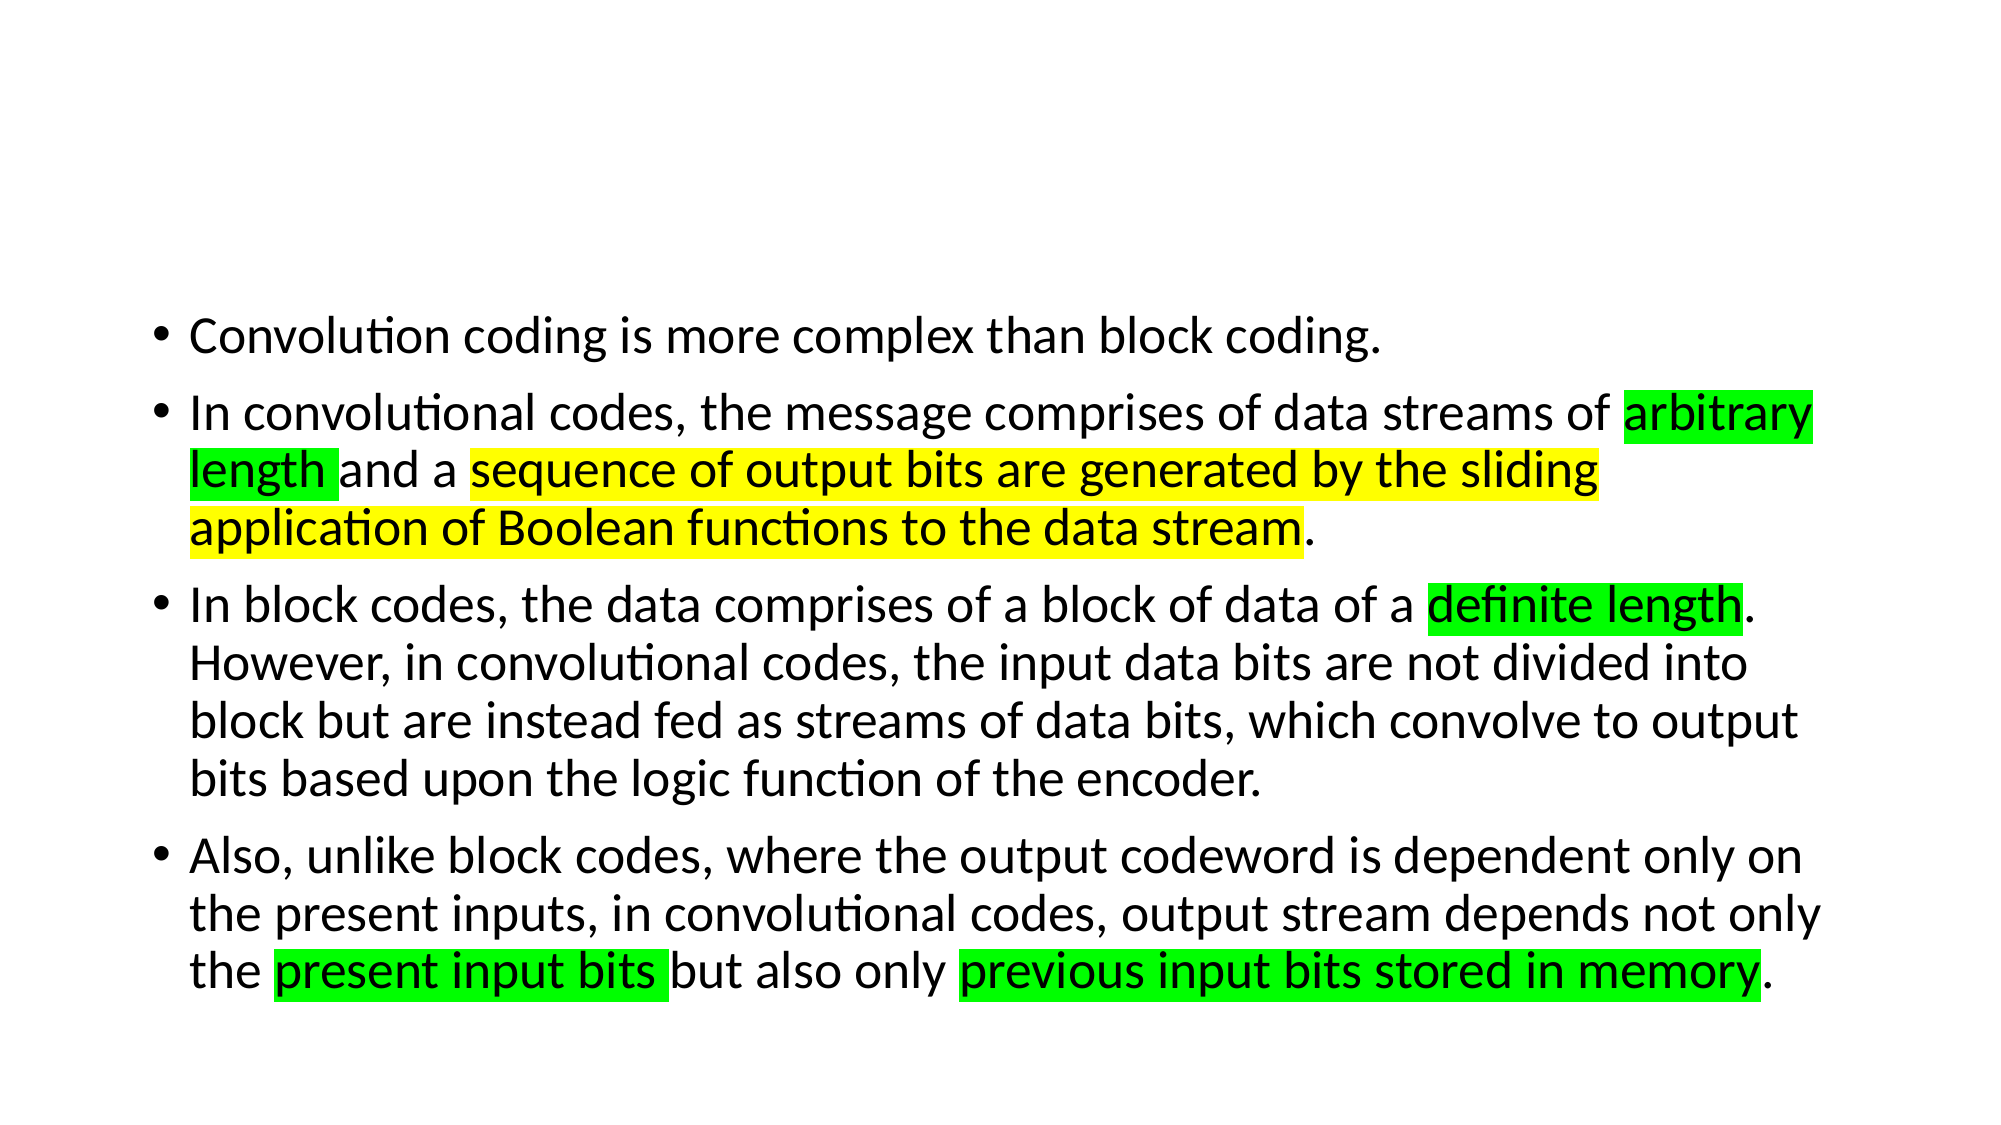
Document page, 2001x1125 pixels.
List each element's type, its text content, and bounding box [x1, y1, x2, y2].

list Convolution coding is more complex than block coding. In convolutional codes, the message comprises of data streams of arbitrary length and a sequence of output bits are generated by the sliding application of Boolean functions to the data stream. In block codes, the data comprises of a block of data of a definite length. However, in convolutional codes, the input data bits are not divided into block but are instead fed as streams of data bits, which convolve to output bits based upon the logic function of the encoder. Also, unlike block codes, where the output codeword is dependent only on the present inputs, in convolutional codes, output stream depends not only the present input bits but also only previous input bits stored in memory. [137, 299, 1863, 1014]
